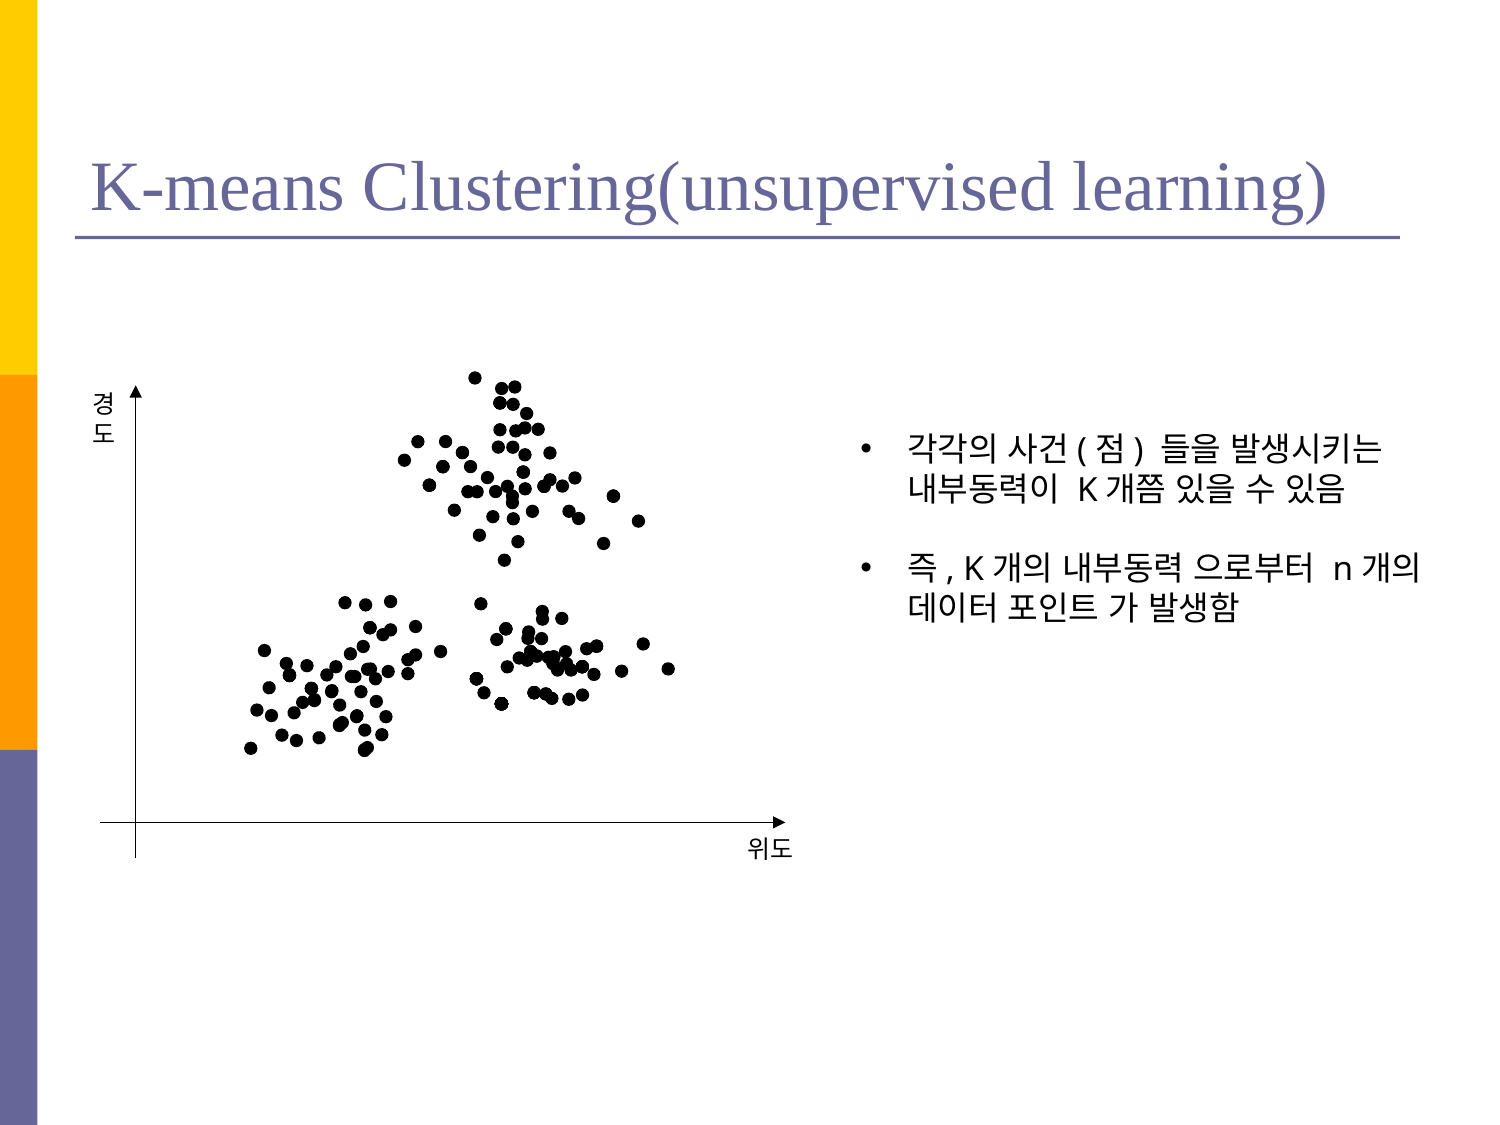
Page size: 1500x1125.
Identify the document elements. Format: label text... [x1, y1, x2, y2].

text_box 위도 [732, 826, 809, 871]
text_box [100, 385, 786, 859]
text_box 경 도 [77, 381, 131, 456]
text_box [469, 372, 481, 383]
text_box 각각의 사건(점) 들을 발생시키는 내부동력이 K개쯤 있을 수 있음 즉, K개의 내부동력 으로부터 n개의 데이터 포인트 가 발생함 [845, 375, 1462, 675]
title K-means Clustering(unsupervised learning) [75, 45, 1425, 233]
